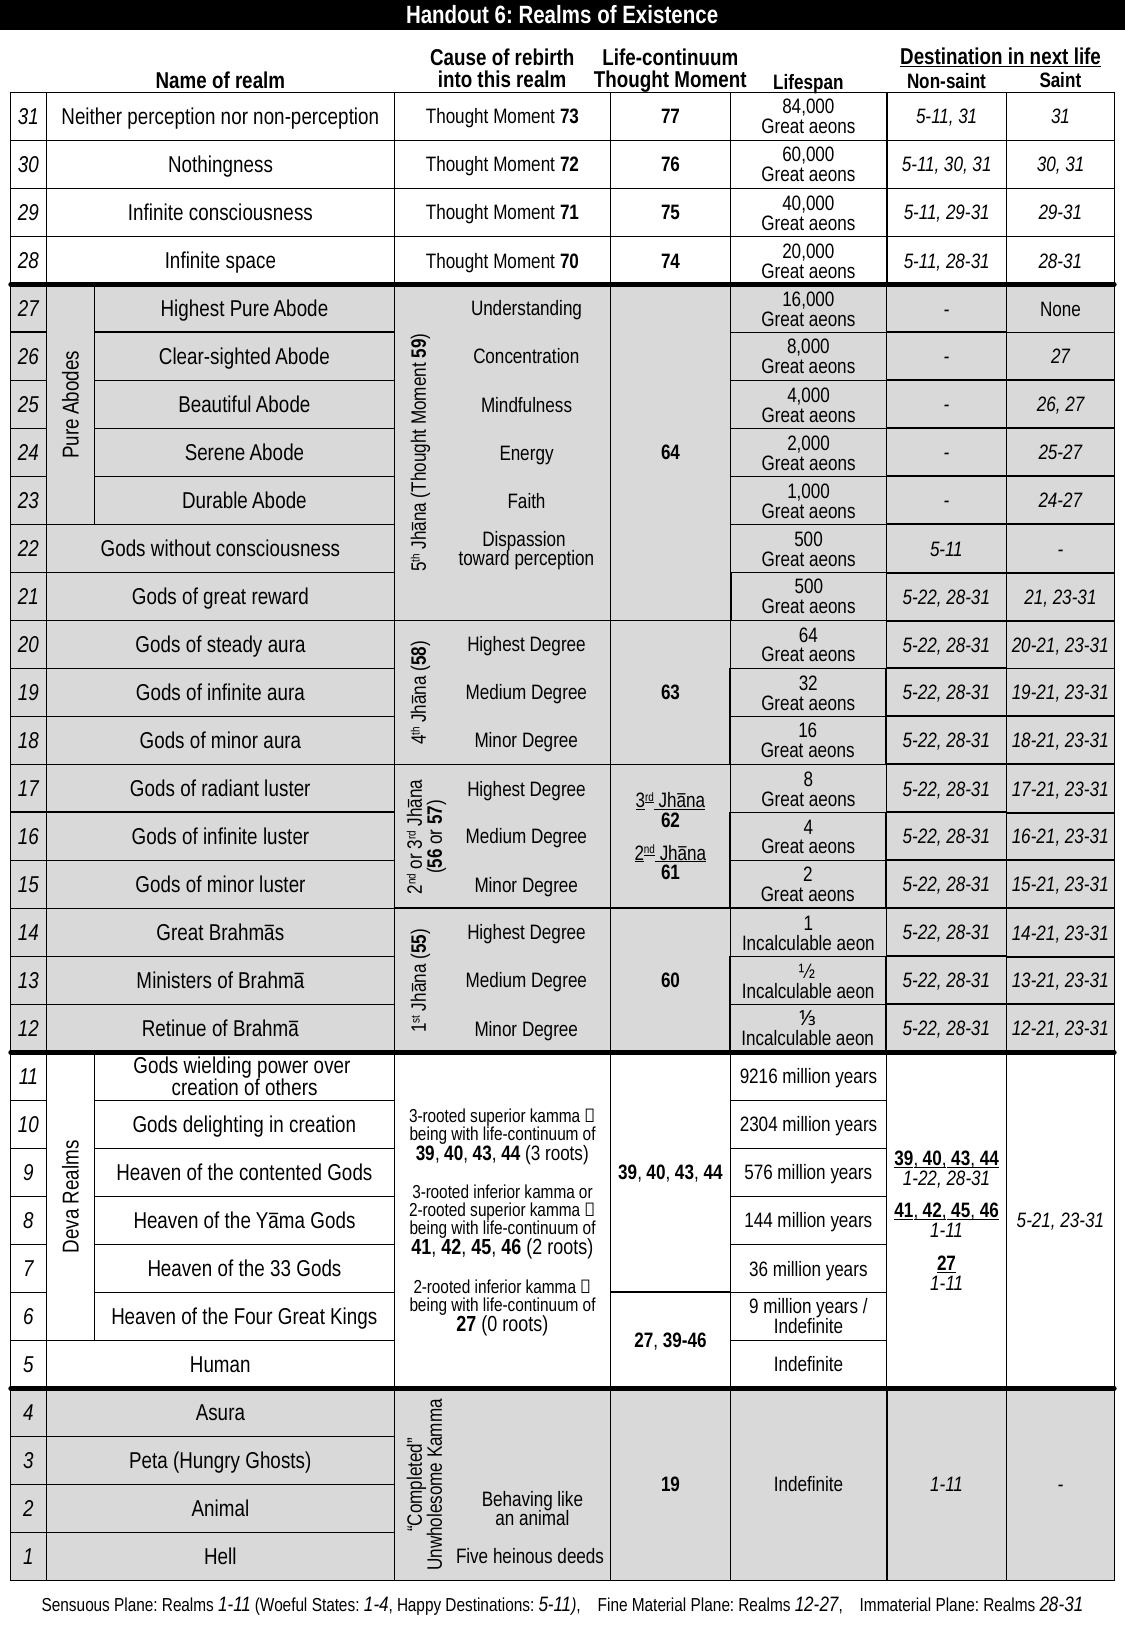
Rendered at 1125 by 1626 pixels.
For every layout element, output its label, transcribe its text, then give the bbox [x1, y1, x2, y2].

text_box 23 [10, 476, 46, 524]
text_box 12-21, 23-31 [1006, 1003, 1115, 1050]
text_box - [886, 380, 1006, 428]
text_box 7 [10, 1244, 46, 1292]
text_box Highest Degree [442, 620, 610, 668]
text_box 19-21, 23-31 [1006, 668, 1115, 715]
text_box Human [46, 1340, 394, 1386]
text_box 1 [10, 1532, 46, 1580]
text_box ½ Incalculable aeon [730, 956, 886, 1004]
text_box Energy [442, 428, 610, 476]
text_box 64 Great aeons [730, 620, 886, 668]
text_box Medium Degree [442, 812, 610, 860]
text_box 12 [10, 1004, 46, 1050]
text_box 15 [10, 860, 46, 908]
text_box 8,000 Great aeons [731, 332, 886, 380]
text_box 20 [10, 620, 46, 668]
text_box Mindfulness [442, 380, 610, 428]
text_box 2 Great aeons [729, 860, 886, 908]
text_box Asura [46, 1396, 394, 1436]
text_box Understanding [442, 293, 610, 332]
text_box 8 [10, 1196, 46, 1244]
text_box 13 [10, 956, 46, 1004]
text_box 63 [610, 620, 730, 764]
text_box [394, 620, 442, 764]
text_box 9 [10, 1148, 46, 1196]
text_box 32 Great aeons [730, 668, 886, 716]
text_box 39, 40, 43, 44 1-22, 28-31 41, 42, 45, 46 1-11 27 1-11 [886, 1060, 1007, 1386]
text_box Dispassion toward perception [442, 524, 611, 573]
text_box 5-11, 30, 31 [886, 140, 1007, 188]
text_box 36 million years [731, 1245, 886, 1293]
text_box - [1006, 524, 1115, 572]
text_box Gods of infinite luster [46, 811, 394, 860]
text_box 144 million years [731, 1197, 886, 1245]
text_box 16-21, 23-31 [1006, 812, 1115, 860]
text_box Minor Degree [442, 860, 610, 908]
text_box 60 [610, 907, 731, 1050]
text_box 75 [610, 188, 731, 236]
text_box 27, 39-46 [611, 1293, 731, 1386]
text_box 9 million years / Indefinite [731, 1293, 886, 1340]
text_box Serene Abode [94, 428, 394, 476]
text_box Behaving like an animal [454, 1484, 611, 1533]
text_box 29-31 [1007, 188, 1115, 236]
text_box Saint [1006, 68, 1115, 93]
text_box 576 million years [731, 1149, 886, 1197]
text_box Durable Abode [94, 476, 394, 524]
text_box 14-21, 23-31 [1006, 908, 1115, 956]
text_box 13-21, 23-31 [1006, 956, 1115, 1003]
text_box Five heinous deeds [454, 1533, 611, 1581]
text_box Clear-sighted Abode [95, 332, 394, 380]
text_box 1-11 [886, 1396, 1006, 1581]
text_box [394, 764, 442, 908]
text_box 31 [10, 92, 47, 140]
text_box Life-continuum Thought Moment [611, 44, 731, 93]
text_box 2304 million years [731, 1101, 886, 1149]
text_box 27 [1006, 332, 1115, 380]
text_box Thought Moment 70 [394, 236, 610, 282]
text_box 5-22, 28-31 [886, 956, 1006, 1003]
text_box Great Brahmās [46, 908, 394, 956]
text_box 16 Great aeons [729, 716, 886, 764]
text_box 1,000 Great aeons [731, 476, 886, 524]
text_box 24 [10, 428, 46, 476]
text_box Thought Moment 71 [394, 188, 610, 236]
text_box 22 [10, 524, 46, 572]
text_box 5-11, 31 [886, 93, 1007, 140]
text_box 5-22, 28-31 [886, 715, 1006, 764]
text_box 27 [10, 291, 46, 332]
text_box 5-22, 28-31 [886, 668, 1006, 715]
text_box Hell [46, 1532, 394, 1581]
text_box 8 Great aeons [730, 764, 886, 812]
text_box 17-21, 23-31 [1006, 764, 1115, 812]
text_box Retinue of Brahmā [46, 1004, 394, 1050]
text_box [394, 1396, 611, 1581]
text_box 39, 40, 43, 44 [611, 1060, 731, 1293]
text_box 5-11, 28-31 [886, 236, 1007, 282]
text_box 60,000 Great aeons [731, 140, 886, 188]
text_box Gods of steady aura [46, 620, 394, 668]
text_box Beautiful Abode [94, 380, 394, 428]
text_box 21 [10, 572, 46, 620]
text_box Gods of minor aura [46, 716, 394, 764]
text_box Medium Degree [442, 668, 610, 716]
text_box 21, 23-31 [1006, 572, 1115, 620]
text_box 29 [10, 188, 46, 236]
text_box 5-22, 28-31 [886, 812, 1006, 859]
text_box 77 [610, 93, 731, 140]
text_box Gods wielding power over creation of others [95, 1060, 394, 1100]
text_box 4 Great aeons [730, 812, 886, 860]
text_box - [886, 475, 1006, 524]
text_box Thought Moment 73 [394, 93, 610, 140]
text_box 28-31 [1007, 236, 1115, 282]
text_box Peta (Hungry Ghosts) [46, 1436, 394, 1484]
text_box Minor Degree [442, 1004, 610, 1050]
text_box 20-21, 23-31 [1006, 620, 1115, 668]
text_box 4 [10, 1394, 46, 1436]
text_box 2 [10, 1484, 46, 1532]
text_box Highest Degree [442, 764, 610, 812]
text_box 31 [1007, 93, 1115, 140]
text_box 18 [10, 716, 46, 764]
text_box 26, 27 [1006, 380, 1115, 428]
text_box Ministers of Brahmā [46, 956, 394, 1004]
text_box 9216 million years [731, 1060, 886, 1101]
text_box 19 [611, 1396, 731, 1581]
text_box Heaven of the Four Great Kings [95, 1292, 394, 1340]
text_box Gods of radiant luster [46, 764, 394, 811]
text_box 14 [10, 908, 46, 956]
text_box Concentration [442, 332, 610, 380]
text_box Nothingness [46, 140, 394, 188]
text_box 30 [10, 140, 46, 188]
text_box Infinite space [46, 236, 394, 282]
text_box Thought Moment 72 [394, 140, 610, 188]
text_box 5-11, 29-31 [886, 188, 1007, 236]
text_box Name of realm [46, 68, 394, 93]
text_box 18-21, 23-31 [1006, 715, 1115, 764]
text_box Deva Realms [46, 1060, 95, 1341]
text_box 3 [10, 1436, 46, 1484]
text_box 10 [10, 1100, 46, 1148]
text_box 30, 31 [1007, 140, 1115, 188]
text_box - [886, 332, 1006, 380]
text_box Gods of minor luster [46, 860, 394, 908]
text_box Destination in next life [886, 44, 1115, 69]
text_box 3-rooted superior kamma  being with life-continuum of 39, 40, 43, 44 (3 roots) 3-rooted inferior kamma or 2-rooted superior kamma  being with life-continuum of 41, 42, 45, 46 (2 roots) 2-rooted inferior kamma  being with life-continuum of 27 (0 roots) [394, 1060, 611, 1387]
text_box - [1006, 1393, 1115, 1581]
text_box Highest Degree [442, 908, 610, 956]
text_box 5 [10, 1340, 46, 1386]
text_box 16 [10, 811, 46, 860]
text_box 1 Incalculable aeon [730, 908, 886, 956]
text_box Gods delighting in creation [95, 1100, 394, 1148]
text_box Heaven of the 33 Gods [95, 1244, 394, 1292]
text_box None [1006, 290, 1115, 332]
text_box Animal [46, 1484, 394, 1532]
text_box Heaven of the contented Gods [95, 1148, 394, 1196]
text_box 5-22, 28-31 [886, 1003, 1006, 1050]
text_box Gods of infinite aura [46, 668, 394, 716]
text_box 25-27 [1006, 428, 1115, 476]
text_box 500 Great aeons [731, 524, 886, 572]
text_box 2,000 Great aeons [731, 428, 886, 476]
text_box Heaven of the Yāma Gods [95, 1196, 394, 1244]
text_box 64 [610, 293, 731, 620]
text_box 28 [10, 236, 46, 282]
text_box 5-21, 23-31 [1007, 1057, 1115, 1386]
text_box 40,000 Great aeons [731, 188, 886, 236]
text_box Indefinite [731, 1396, 886, 1581]
text_box 19 [10, 668, 46, 716]
text_box 74 [610, 236, 731, 282]
text_box Non-saint [887, 69, 1006, 93]
text_box Medium Degree [442, 956, 610, 1004]
text_box 84,000 Great aeons [731, 94, 886, 140]
text_box ⅓ Incalculable aeon [729, 1004, 886, 1050]
text_box 24-27 [1006, 476, 1115, 524]
text_box Pure Abodes [46, 293, 95, 524]
text_box 5-22, 28-31 [886, 764, 1006, 812]
text_box 20,000 Great aeons [731, 236, 886, 282]
text_box [394, 293, 610, 620]
text_box Handout 6: Realms of Existence [0, 0, 1125, 32]
text_box 16,000 Great aeons [731, 293, 886, 332]
text_box 4,000 Great aeons [731, 380, 886, 428]
text_box Faith [442, 476, 610, 524]
text_box Indefinite [730, 1340, 887, 1386]
text_box Gods of great reward [46, 572, 394, 620]
text_box 11 [10, 1058, 46, 1100]
text_box Lifespan [730, 69, 887, 94]
text_box 26 [10, 332, 46, 380]
text_box 5-22, 28-31 [886, 620, 1006, 668]
text_box Sensuous Plane: Realms 1-11 (Woeful States: 1-4, Happy Destinations: 5-11), Fine Material Plane: Realms 12-27, Immaterial Plane: Realms 28-31 [0, 1580, 1125, 1625]
text_box Cause of rebirth into this realm [394, 44, 611, 93]
text_box 5-22, 28-31 [886, 908, 1006, 956]
text_box - [886, 293, 1006, 332]
text_box 6 [10, 1292, 46, 1340]
text_box Gods without consciousness [46, 524, 394, 572]
text_box 3rd Jhāna 62 2nd Jhāna 61 [610, 764, 730, 907]
text_box Infinite consciousness [46, 188, 394, 236]
text_box 5-22, 28-31 [886, 859, 1007, 908]
text_box 5-22, 28-31 [886, 572, 1006, 620]
text_box 76 [610, 140, 731, 188]
text_box [394, 908, 442, 1050]
text_box Minor Degree [442, 716, 610, 764]
text_box Neither perception nor non-perception [47, 93, 394, 140]
text_box 15-21, 23-31 [1006, 860, 1115, 908]
text_box Highest Pure Abode [95, 293, 394, 332]
text_box - [886, 428, 1006, 475]
text_box 500 Great aeons [731, 572, 886, 620]
text_box 5-11 [886, 524, 1006, 572]
text_box 17 [10, 764, 46, 811]
text_box 25 [10, 380, 46, 428]
